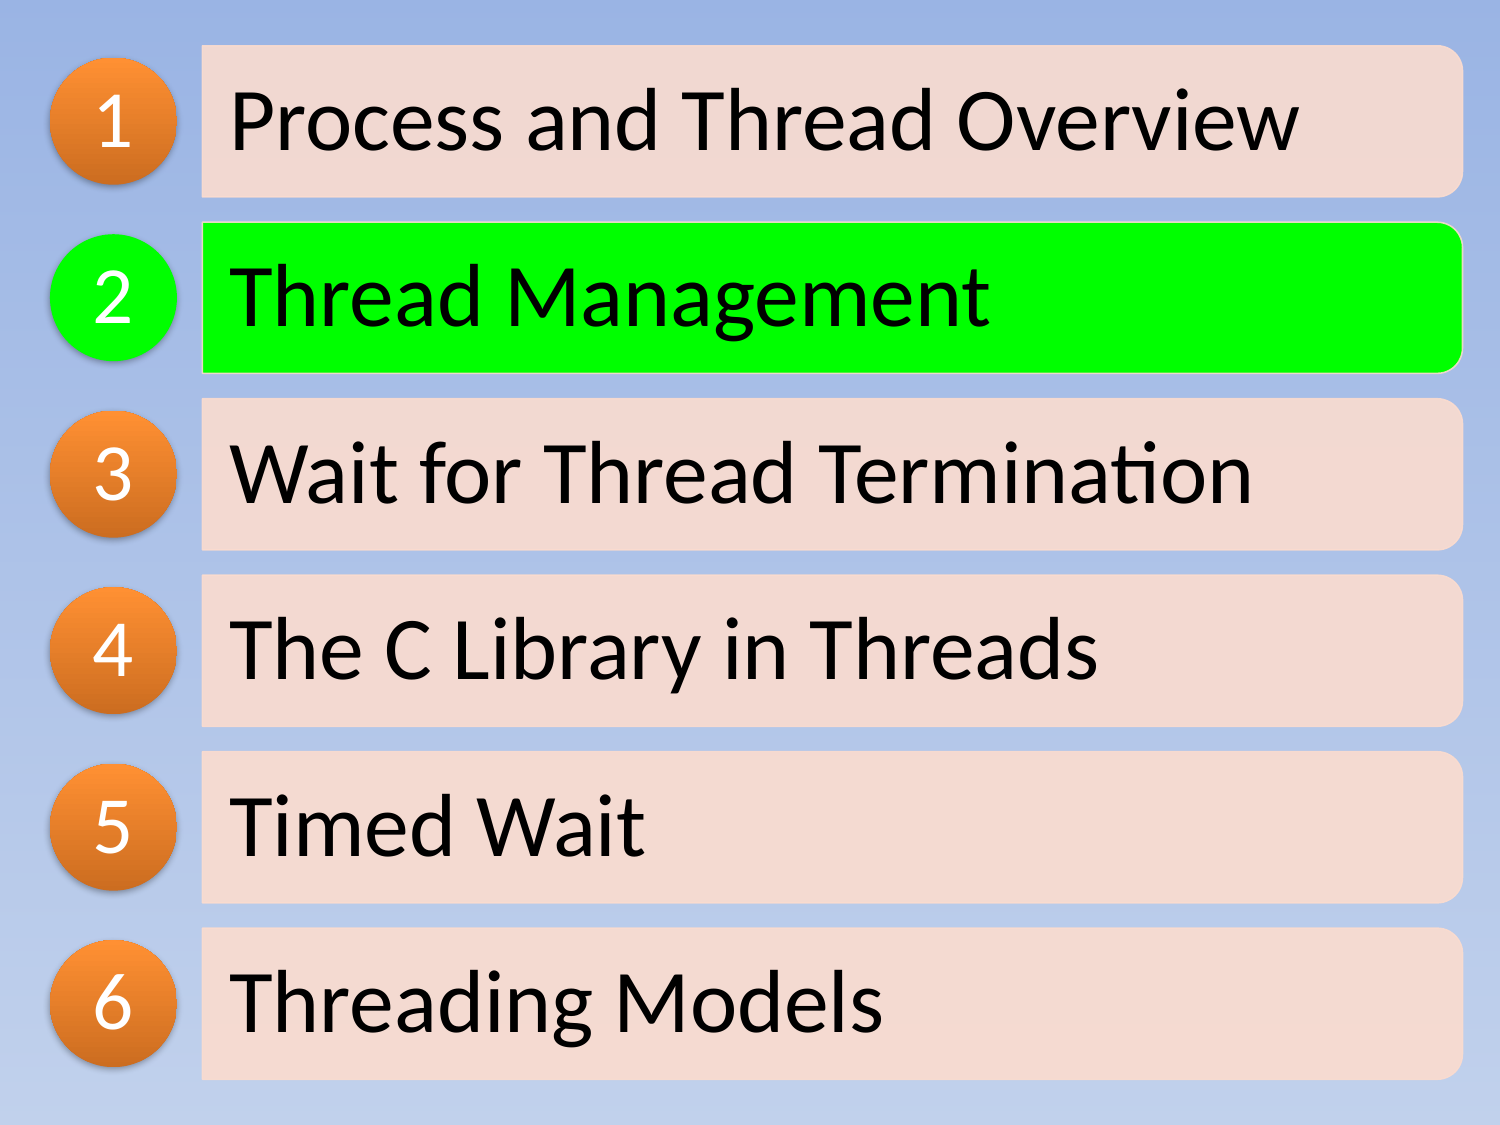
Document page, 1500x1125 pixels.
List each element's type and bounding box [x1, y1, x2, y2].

list [49, 37, 1463, 1088]
